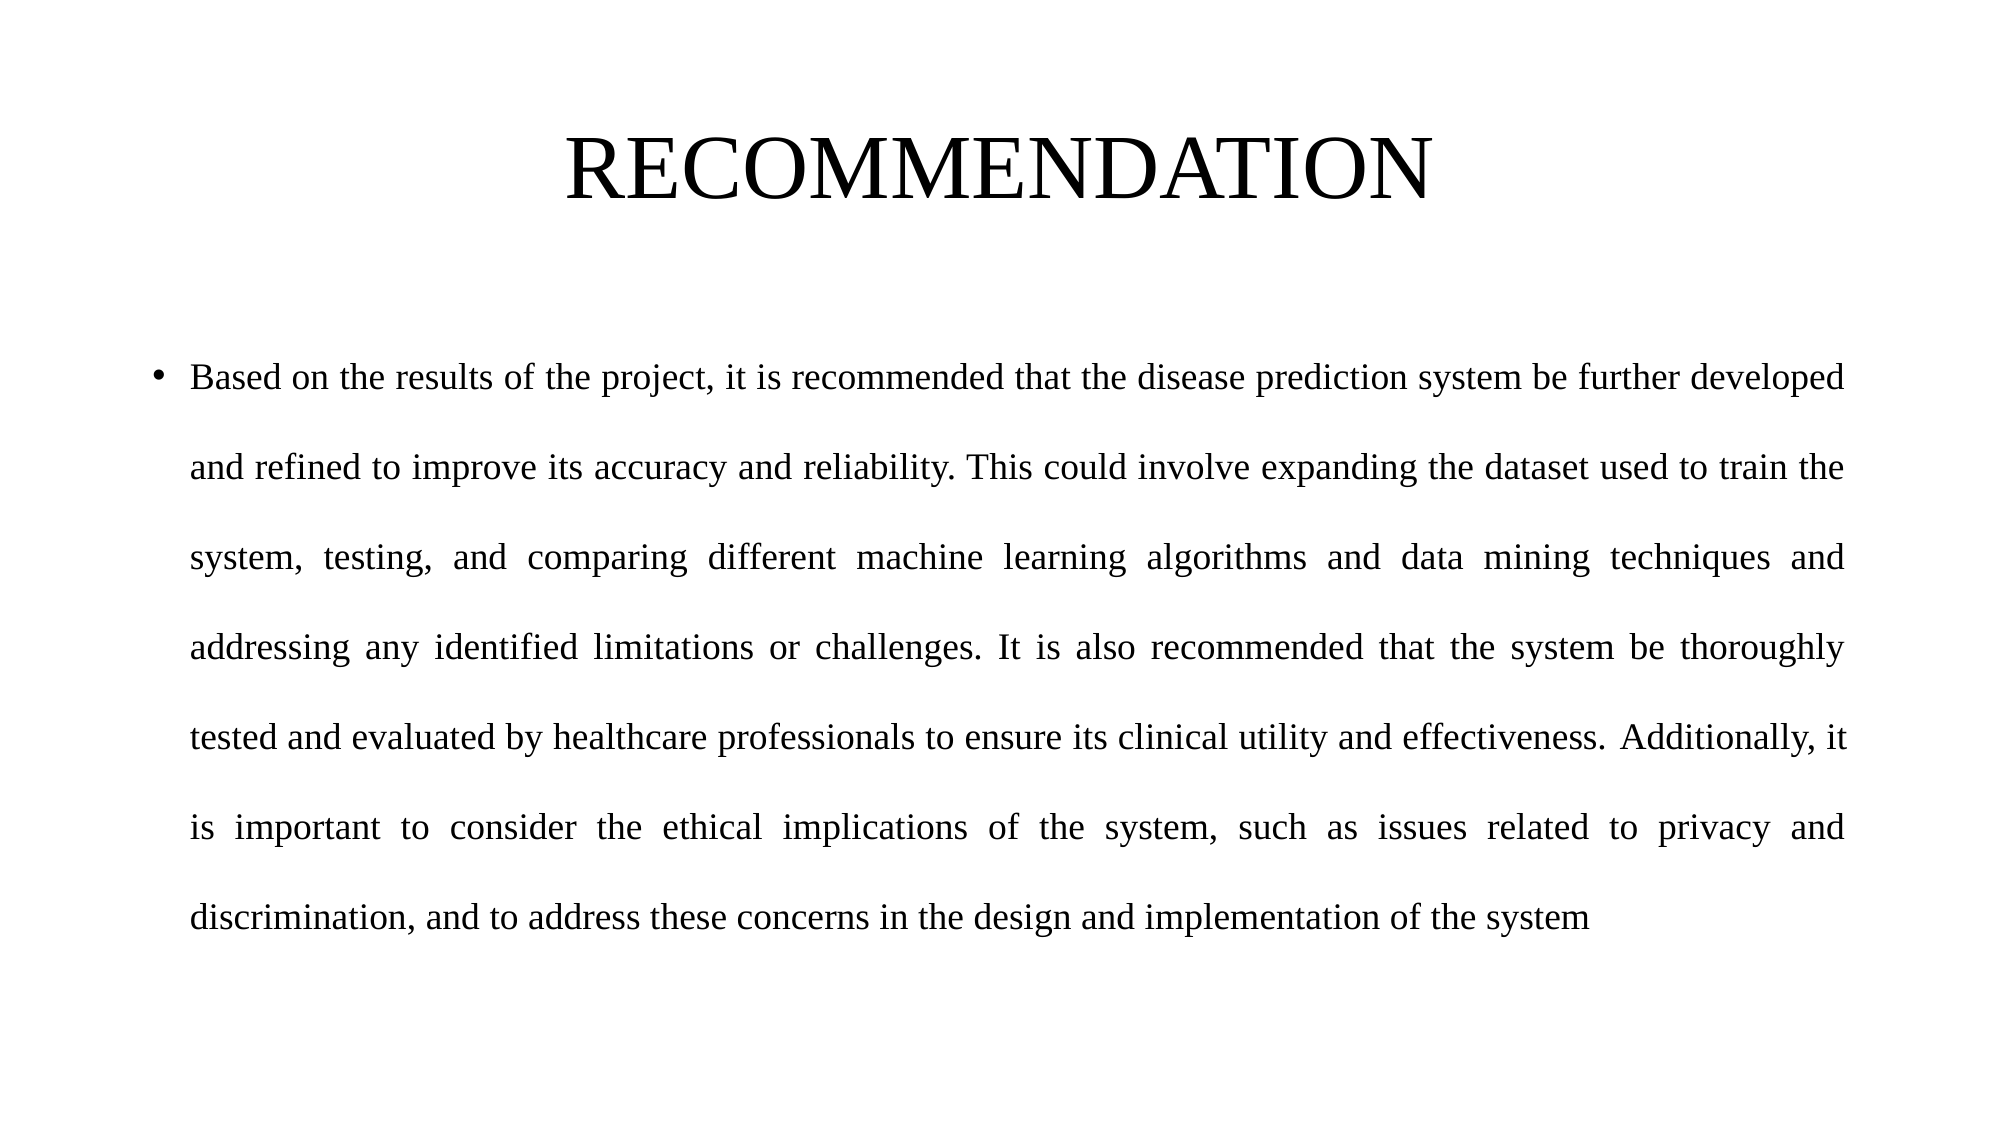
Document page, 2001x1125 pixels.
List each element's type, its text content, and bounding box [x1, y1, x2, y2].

list Based on the results of the project, it is recommended that the disease prediction system be further developed and refined to improve its accuracy and reliability. This could involve expanding the dataset used to train the system, testing, and comparing different machine learning algorithms and data mining techniques and addressing any identified limitations or challenges. It is also recommended that the system be thoroughly tested and evaluated by healthcare professionals to ensure its clinical utility and effectiveness. Additionally, it is important to consider the ethical implications of the system, such as issues related to privacy and discrimination, and to address these concerns in the design and implementation of the system [137, 299, 1863, 1014]
title RECOMMENDATION [137, 59, 1863, 278]
